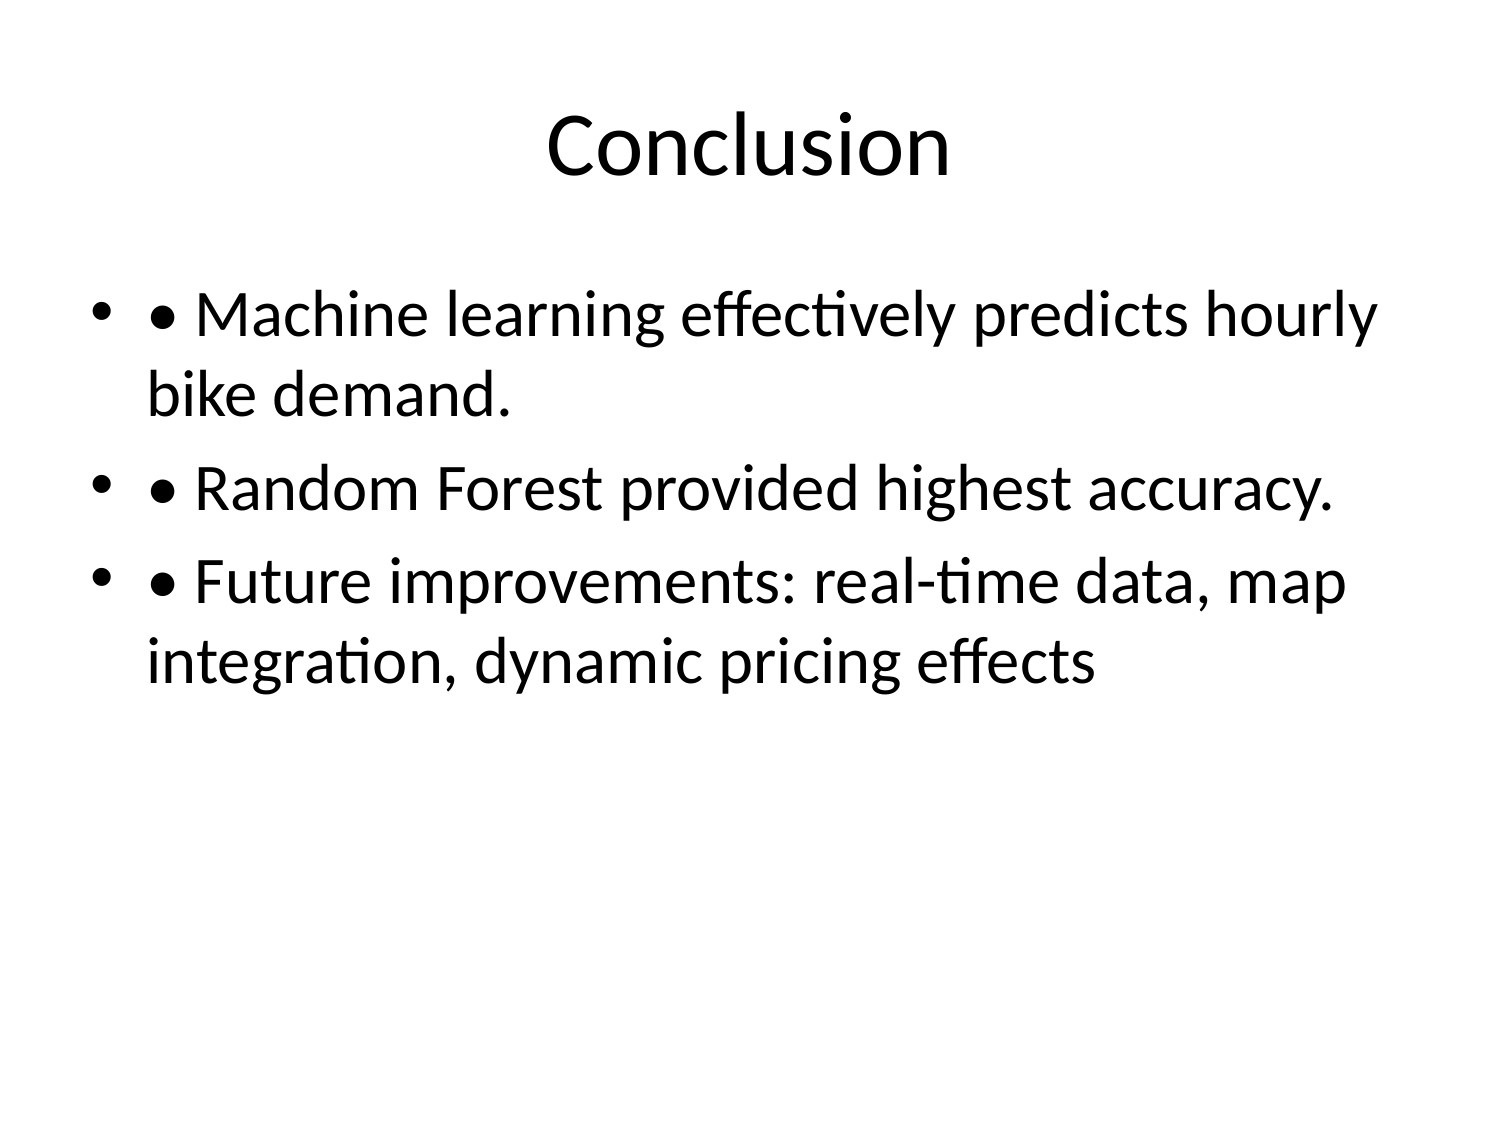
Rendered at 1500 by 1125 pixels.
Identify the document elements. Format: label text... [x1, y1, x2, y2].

title Conclusion [75, 45, 1425, 233]
list • Machine learning effectively predicts hourly bike demand. • Random Forest provided highest accuracy. • Future improvements: real-time data, map integration, dynamic pricing effects [75, 262, 1425, 1005]
